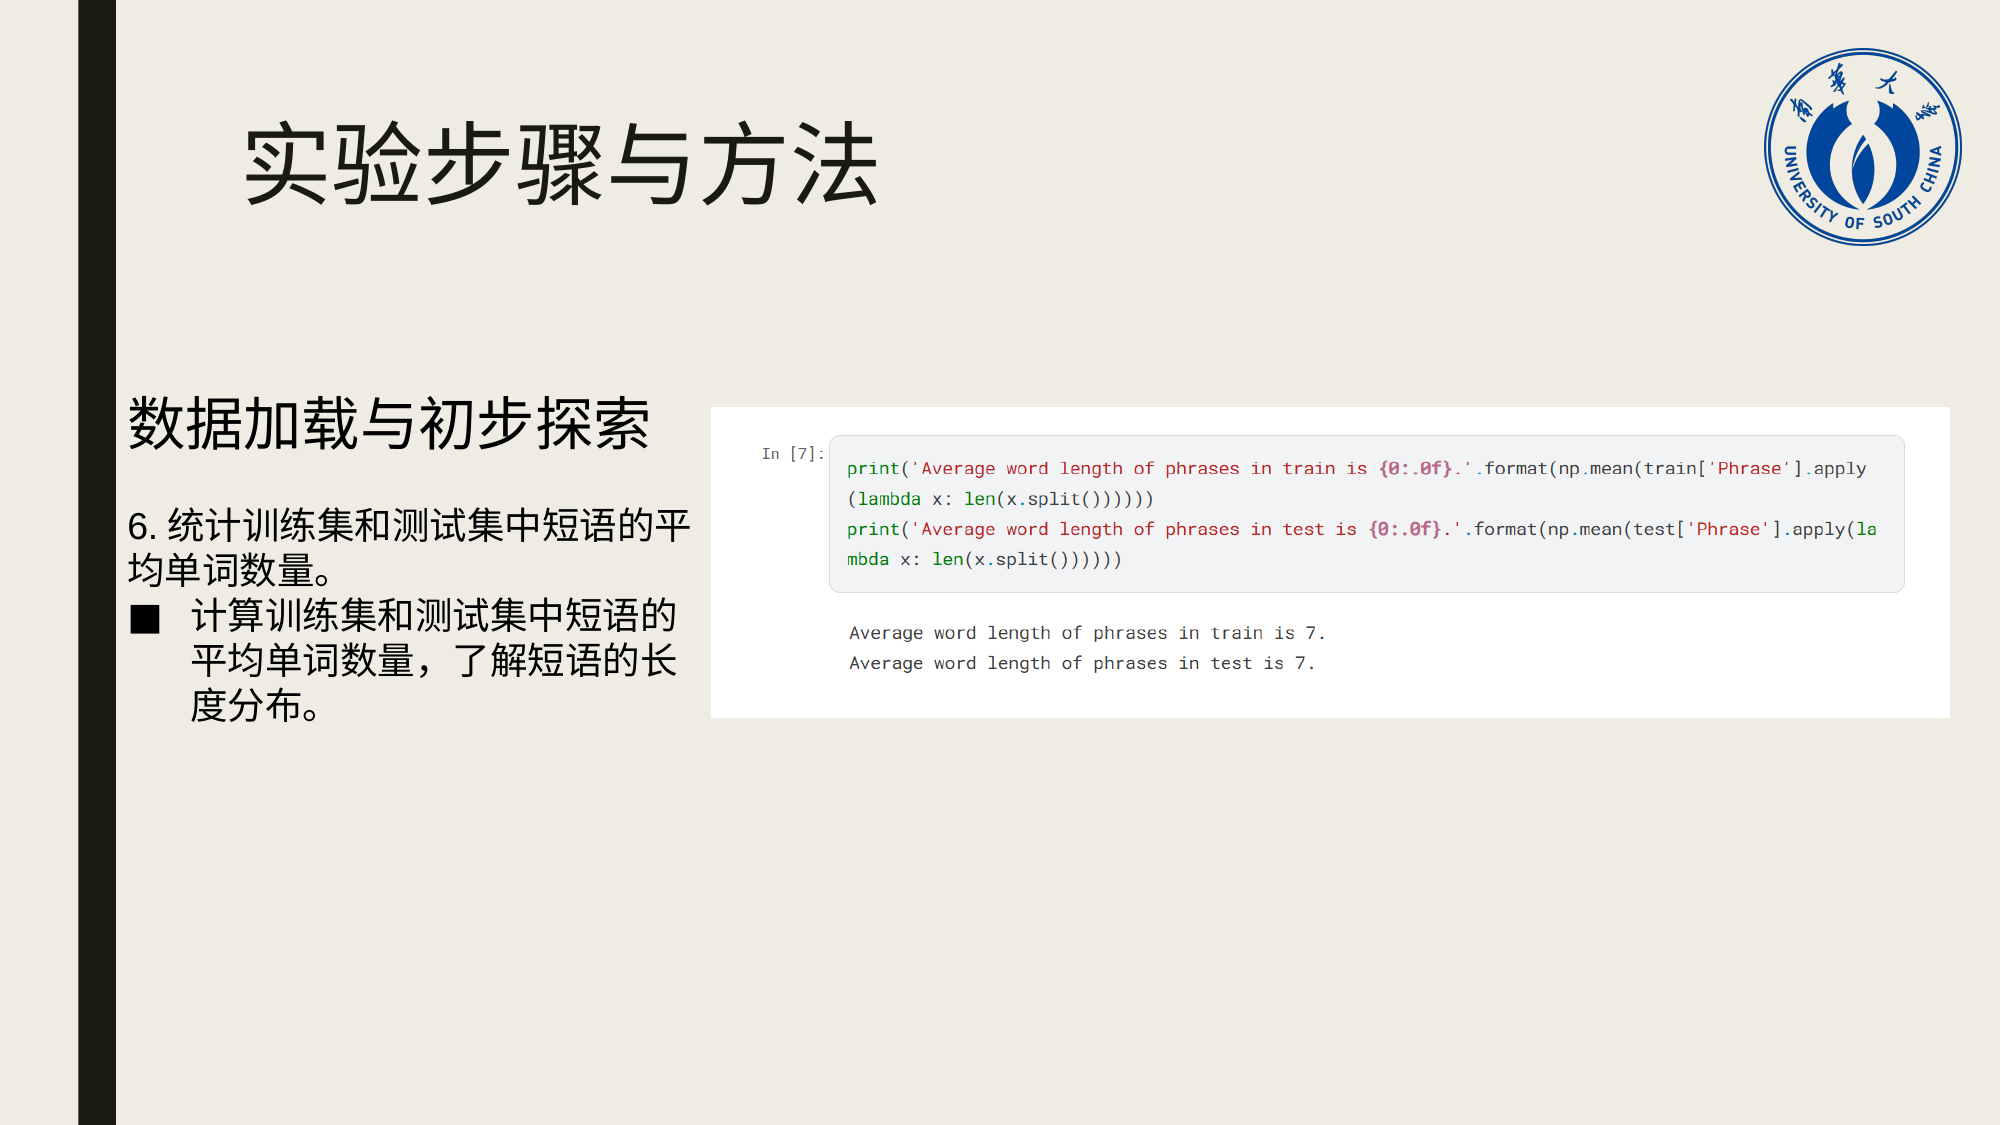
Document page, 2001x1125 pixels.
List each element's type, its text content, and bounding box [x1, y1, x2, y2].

picture [711, 407, 1950, 718]
title 实验步骤与方法 [225, 112, 1800, 357]
list 数据加载与初步探索 6.统计训练集和测试集中短语的平均单词数量。 计算训练集和测试集中短语的平均单词数量，了解短语的长度分布。 [127, 238, 708, 887]
picture [1764, 48, 1962, 246]
